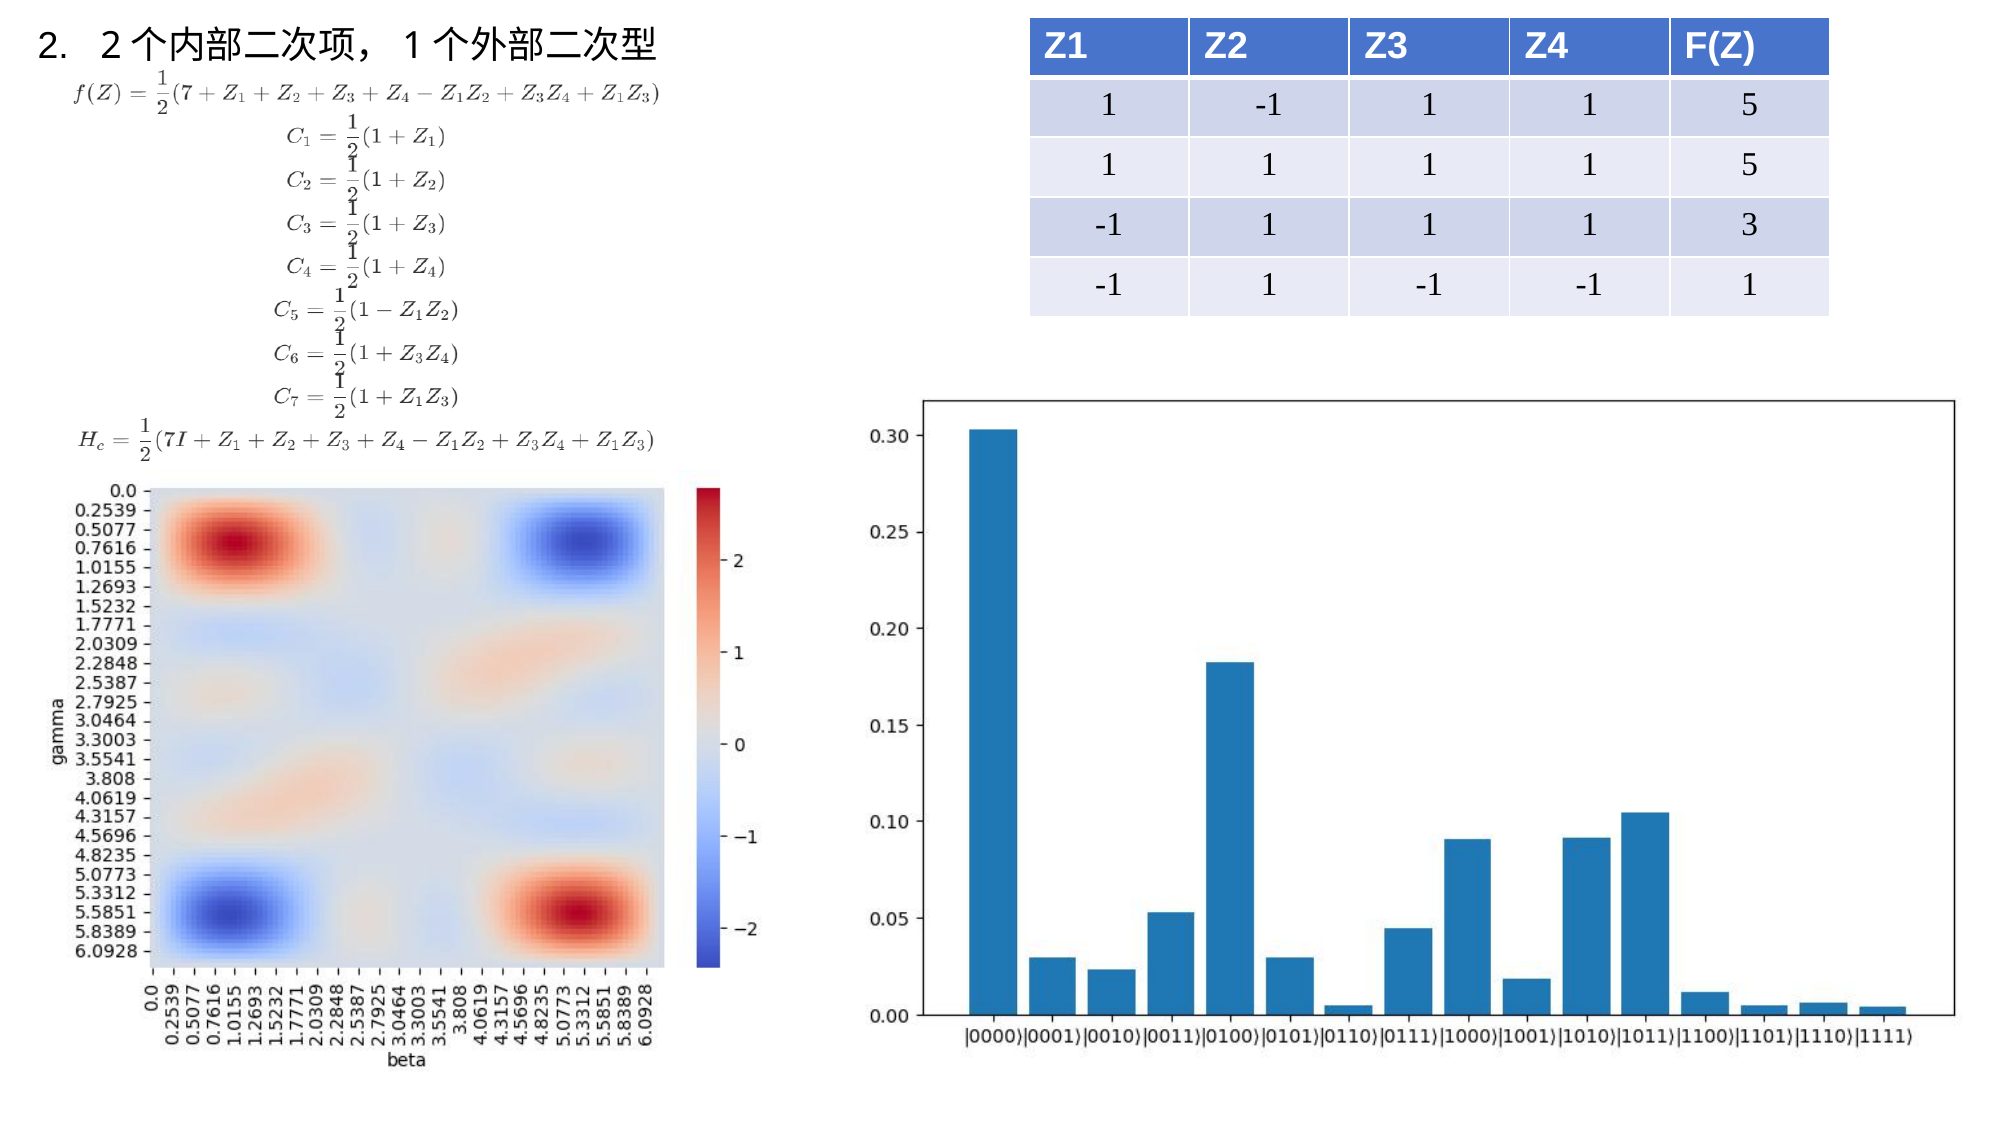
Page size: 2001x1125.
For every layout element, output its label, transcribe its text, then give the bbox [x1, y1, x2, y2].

table_cell 1 [1350, 80, 1509, 136]
table_cell 1 [1350, 198, 1509, 256]
table_header Z2 [1190, 18, 1348, 75]
table_header Z3 [1350, 18, 1509, 75]
table_cell 1 [1510, 80, 1669, 136]
table_cell 1 [1030, 138, 1188, 196]
table_cell -1 [1030, 198, 1188, 256]
text_box 2. 2个内部二次项，1个外部二次型 [22, 13, 703, 62]
table_cell 1 [1350, 138, 1509, 196]
table_cell 1 [1030, 80, 1188, 136]
table_header F(Z) [1671, 18, 1829, 75]
table_cell 1 [1190, 138, 1348, 196]
picture [854, 386, 1966, 1061]
picture [35, 66, 773, 1083]
table_cell 1 [1510, 138, 1669, 196]
table_cell -1 [1350, 258, 1509, 316]
table_header Z1 [1030, 18, 1188, 75]
table_cell 3 [1671, 198, 1829, 256]
table_cell 1 [1671, 258, 1829, 316]
table_cell 5 [1671, 138, 1829, 196]
table_cell -1 [1510, 258, 1669, 316]
table_cell 5 [1671, 80, 1829, 136]
table_cell 1 [1190, 258, 1348, 316]
table_cell -1 [1190, 80, 1348, 136]
table_cell -1 [1030, 258, 1188, 316]
table_cell 1 [1190, 198, 1348, 256]
table_cell 1 [1510, 198, 1669, 256]
table_header Z4 [1510, 18, 1669, 75]
